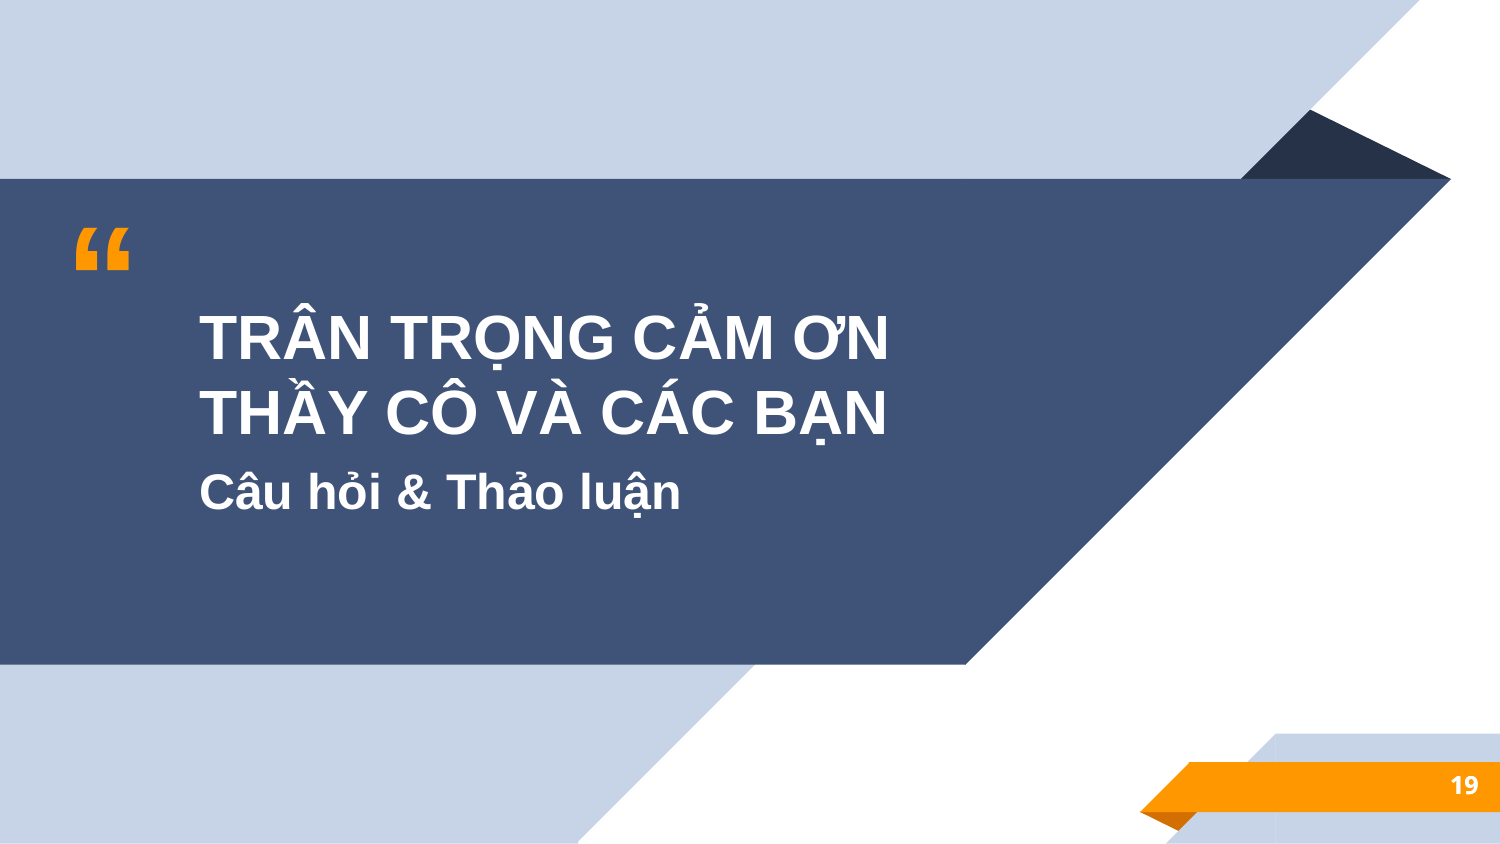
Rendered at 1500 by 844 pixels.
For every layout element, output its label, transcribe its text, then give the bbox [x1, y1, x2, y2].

list TRÂN TRỌNG CẢM ƠN THẦY CÔ VÀ CÁC BẠN Câu hỏi & Thảo luận [184, 282, 991, 733]
slide_number 19 [1249, 760, 1494, 813]
